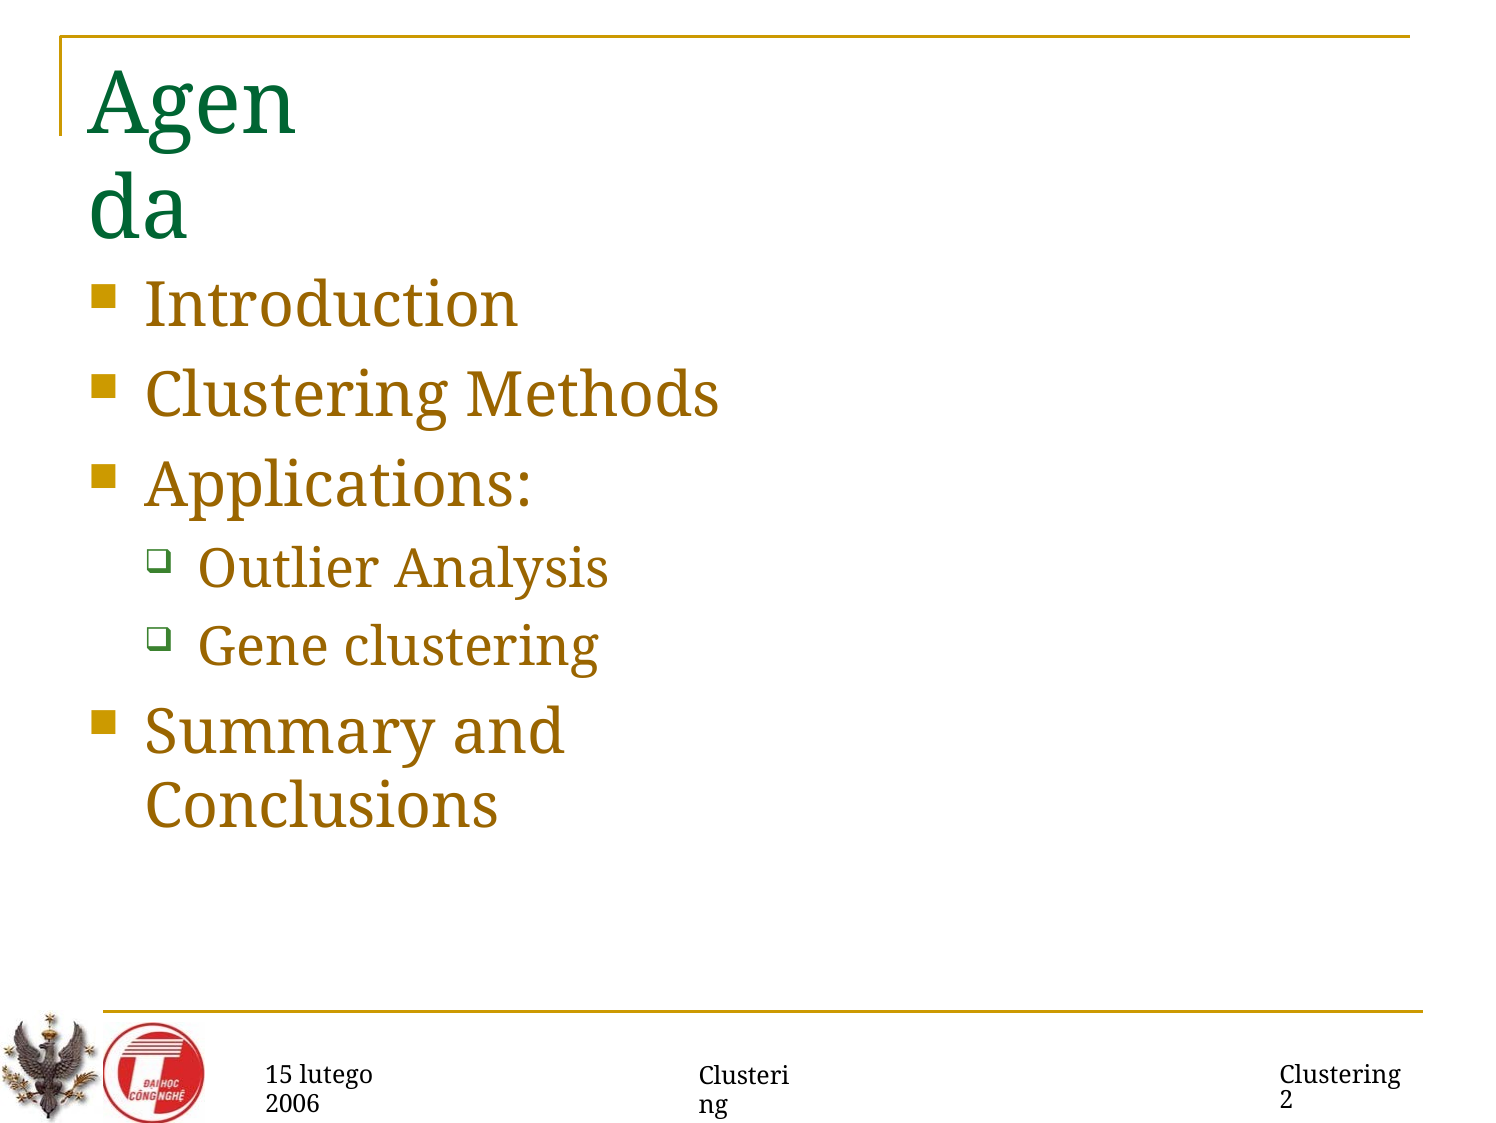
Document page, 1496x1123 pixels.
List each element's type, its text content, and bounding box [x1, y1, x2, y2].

text_box Clustering 2 [1277, 1059, 1417, 1123]
text_box 15 lutego 2006 [263, 1059, 410, 1123]
text_box Agenda [85, 43, 349, 246]
text_box Introduction Clustering Methods Applications: Outlier Analysis Gene clustering Summary and Conclusions [85, 246, 794, 841]
picture [0, 1010, 205, 1123]
text_box Clustering [696, 1060, 800, 1123]
